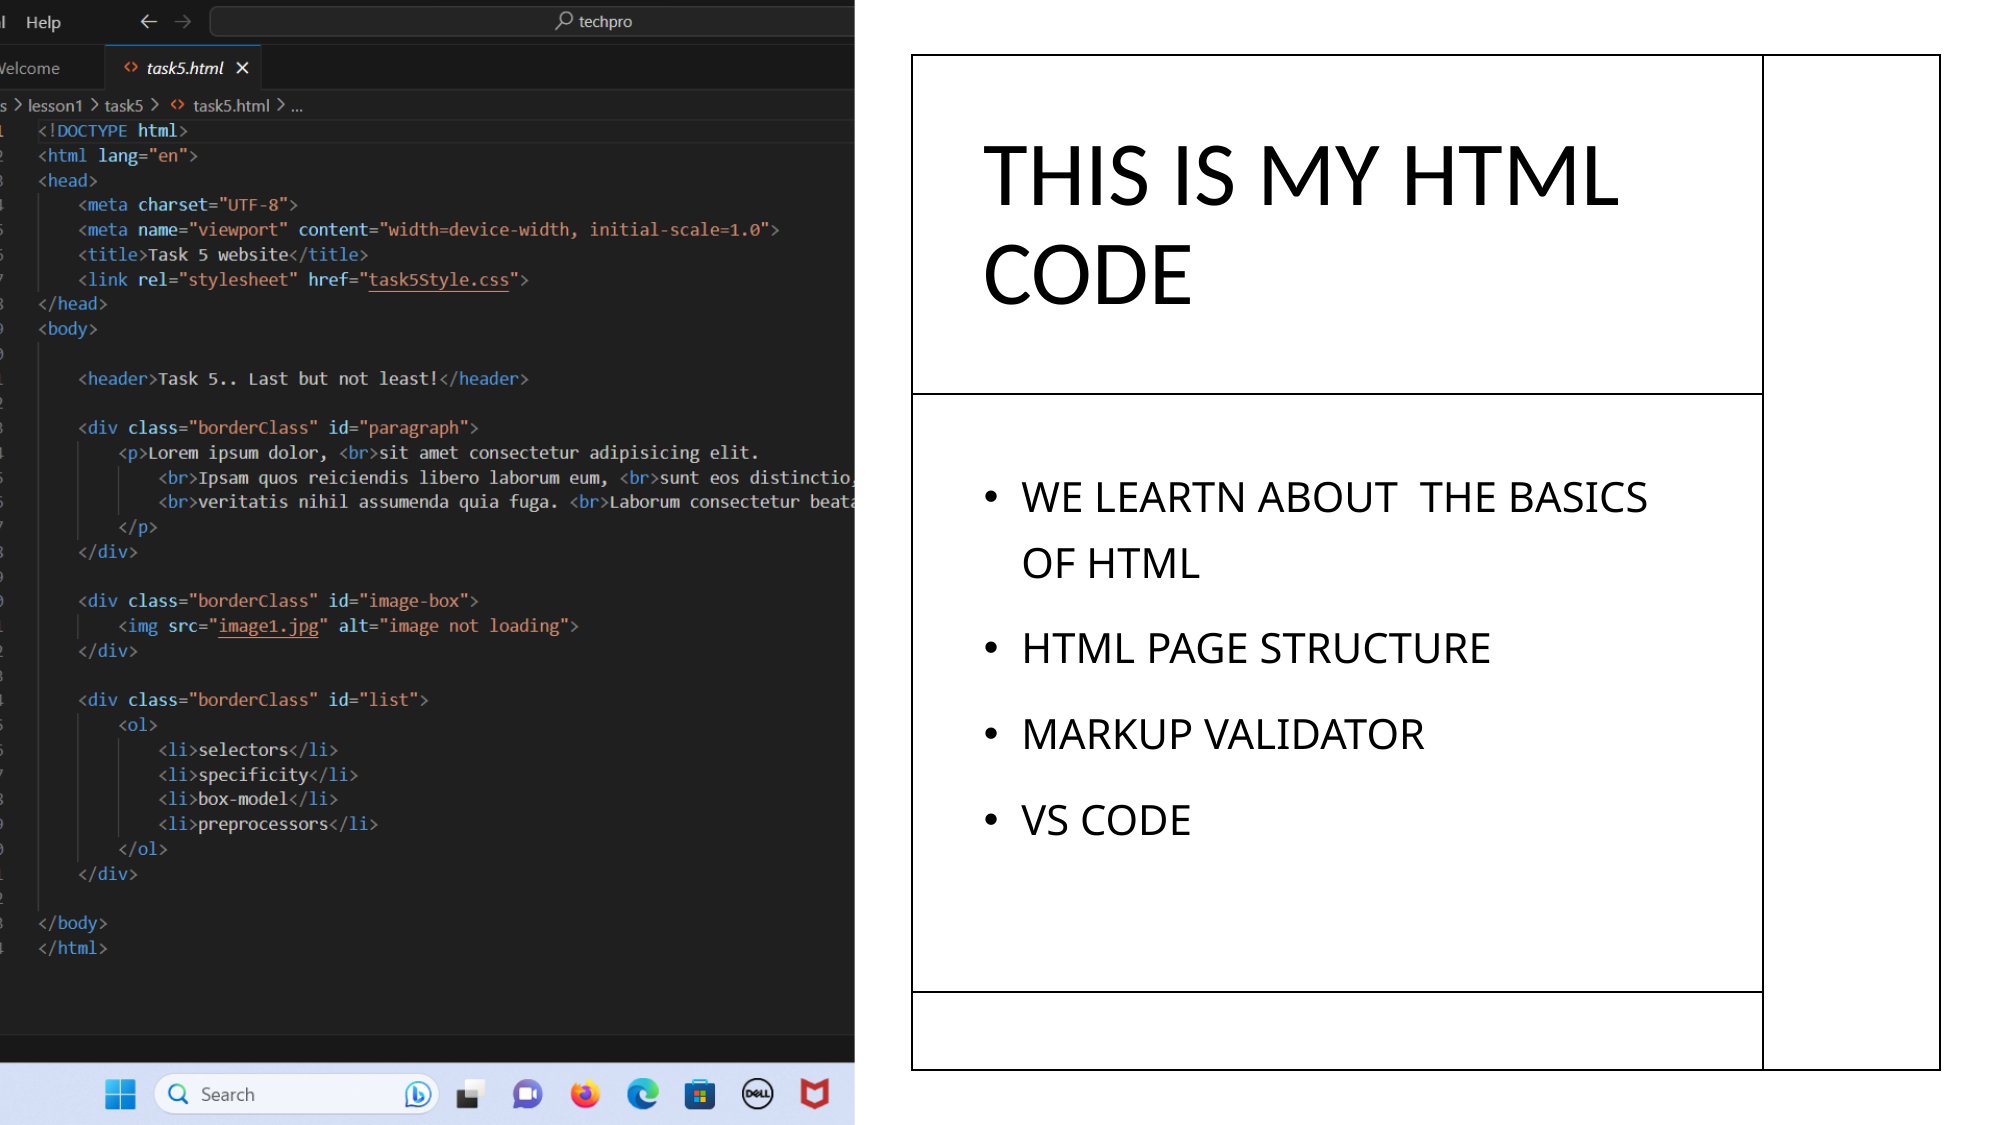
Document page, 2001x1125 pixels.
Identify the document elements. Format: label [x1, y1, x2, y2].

text_box [855, 0, 2000, 1125]
text_box [911, 54, 1941, 1071]
picture [0, 0, 855, 1125]
